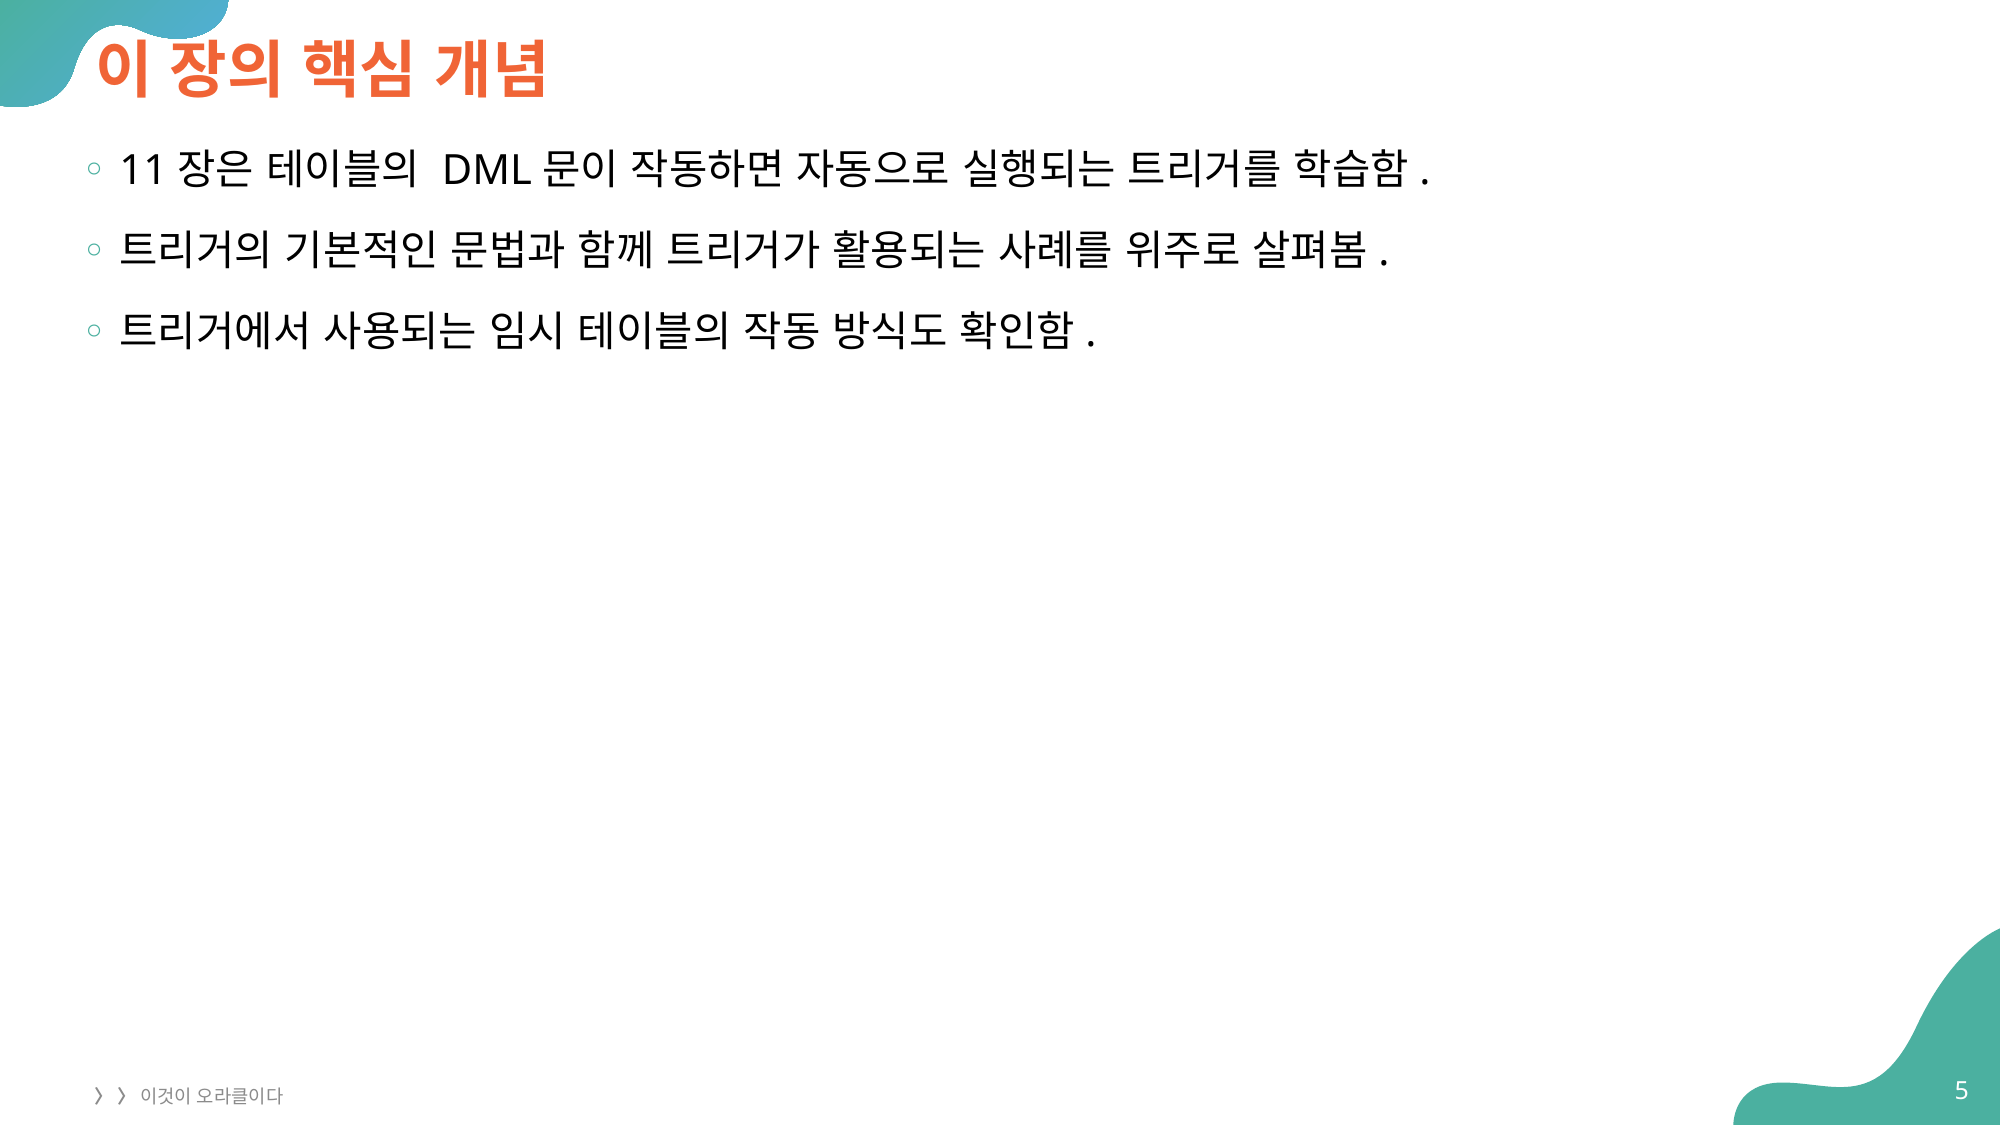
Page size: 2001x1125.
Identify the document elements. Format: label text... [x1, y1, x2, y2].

list 11장은 테이블의 DML문이 작동하면 자동으로 실행되는 트리거를 학습함. 트리거의 기본적인 문법과 함께 트리거가 활용되는 사례를 위주로 살펴봄. 트리거에서 사용되는 임시 테이블의 작동 방식도 확인함. [66, 125, 1974, 1050]
title 이 장의 핵심 개념 [79, 17, 1931, 125]
footer 〉 〉 이것이 오라클이다 [79, 1078, 755, 1114]
slide_number 5 [1917, 1061, 1984, 1122]
